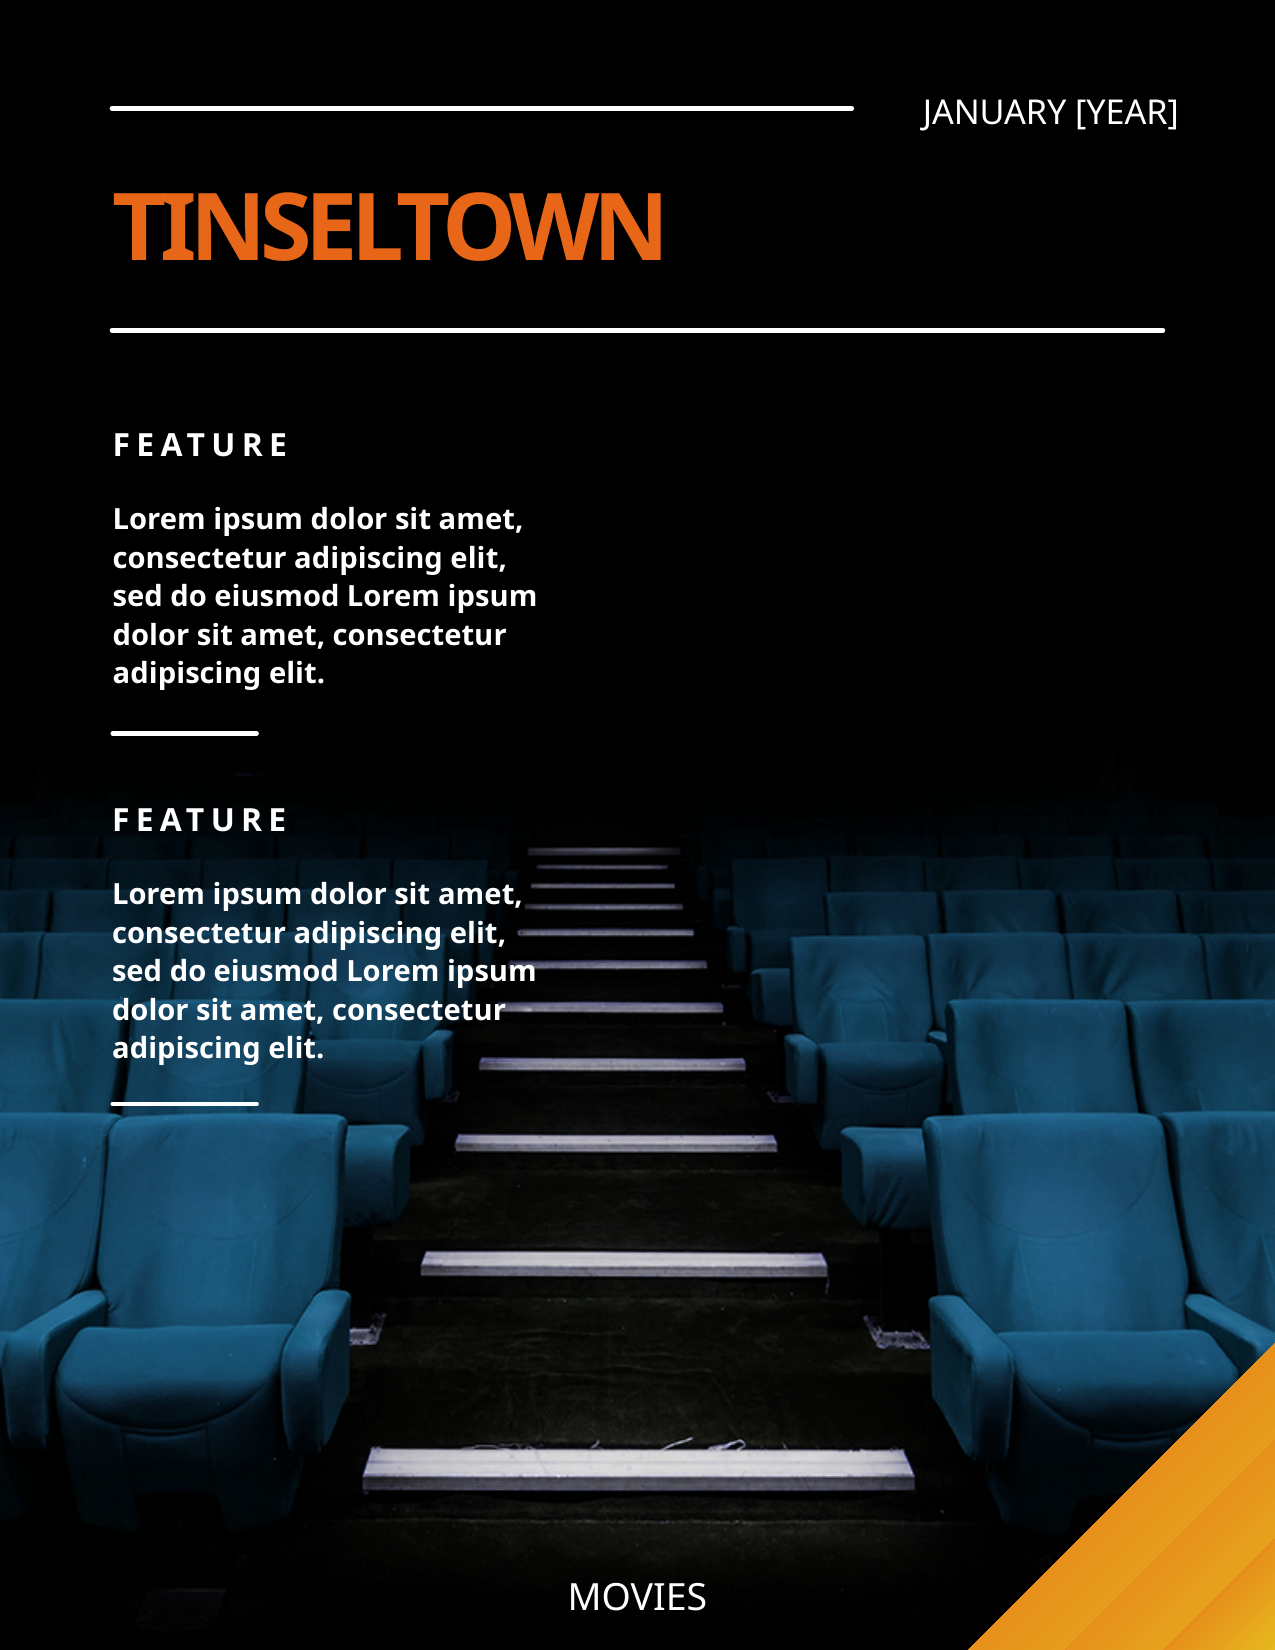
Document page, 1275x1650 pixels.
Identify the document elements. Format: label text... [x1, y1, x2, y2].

list JANUARY [YEAR] [112, 83, 1179, 140]
list Lorem ipsum dolor sit amet, consectetur adipiscing elit, sed do eiusmod Lorem ipsum dolor sit amet, consectetur adipiscing elit. [112, 489, 542, 703]
list MOVIES [297, 1562, 978, 1628]
title Tinseltown [112, 158, 1179, 288]
list Lorem ipsum dolor sit amet, consectetur adipiscing elit, sed do eiusmod Lorem ipsum dolor sit amet, consectetur adipiscing elit. [112, 864, 542, 1078]
list FEATURE [112, 792, 542, 858]
picture [0, 0, 1275, 1650]
list FEATURE [112, 417, 542, 483]
